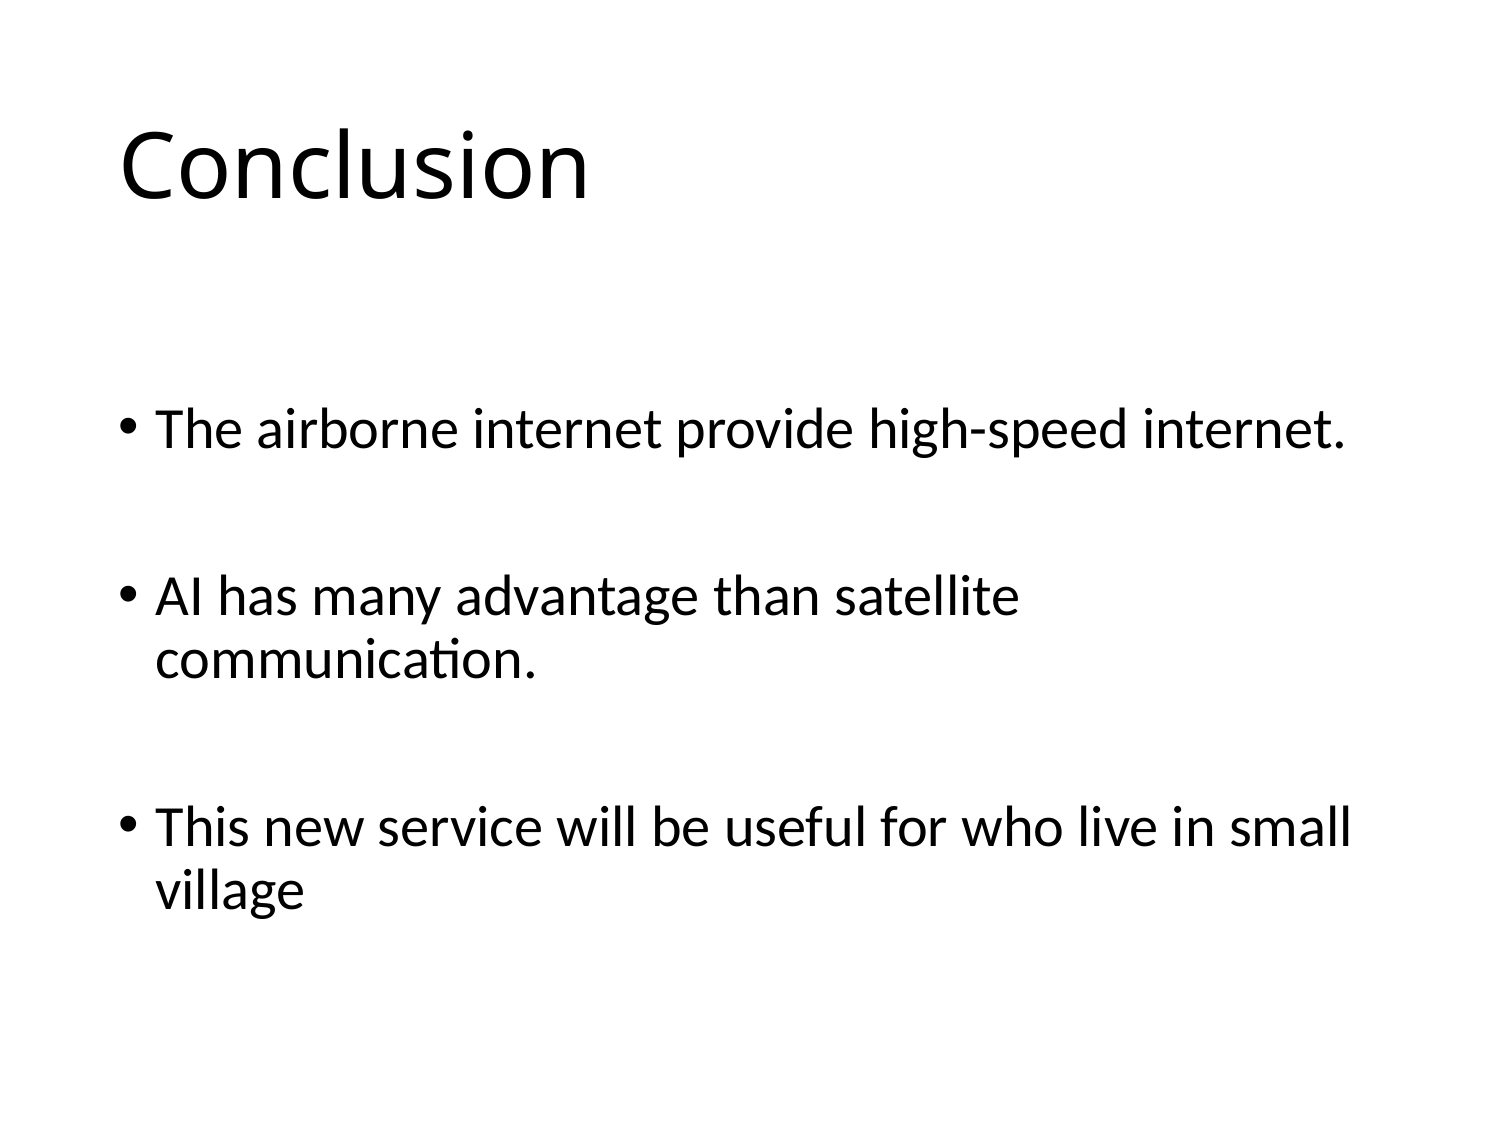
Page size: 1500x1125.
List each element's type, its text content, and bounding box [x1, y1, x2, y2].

list The airborne internet provide high-speed internet. AI has many advantage than satellite communication. This new service will be useful for who live in small village [103, 299, 1397, 1014]
title Conclusion [103, 59, 1397, 278]
